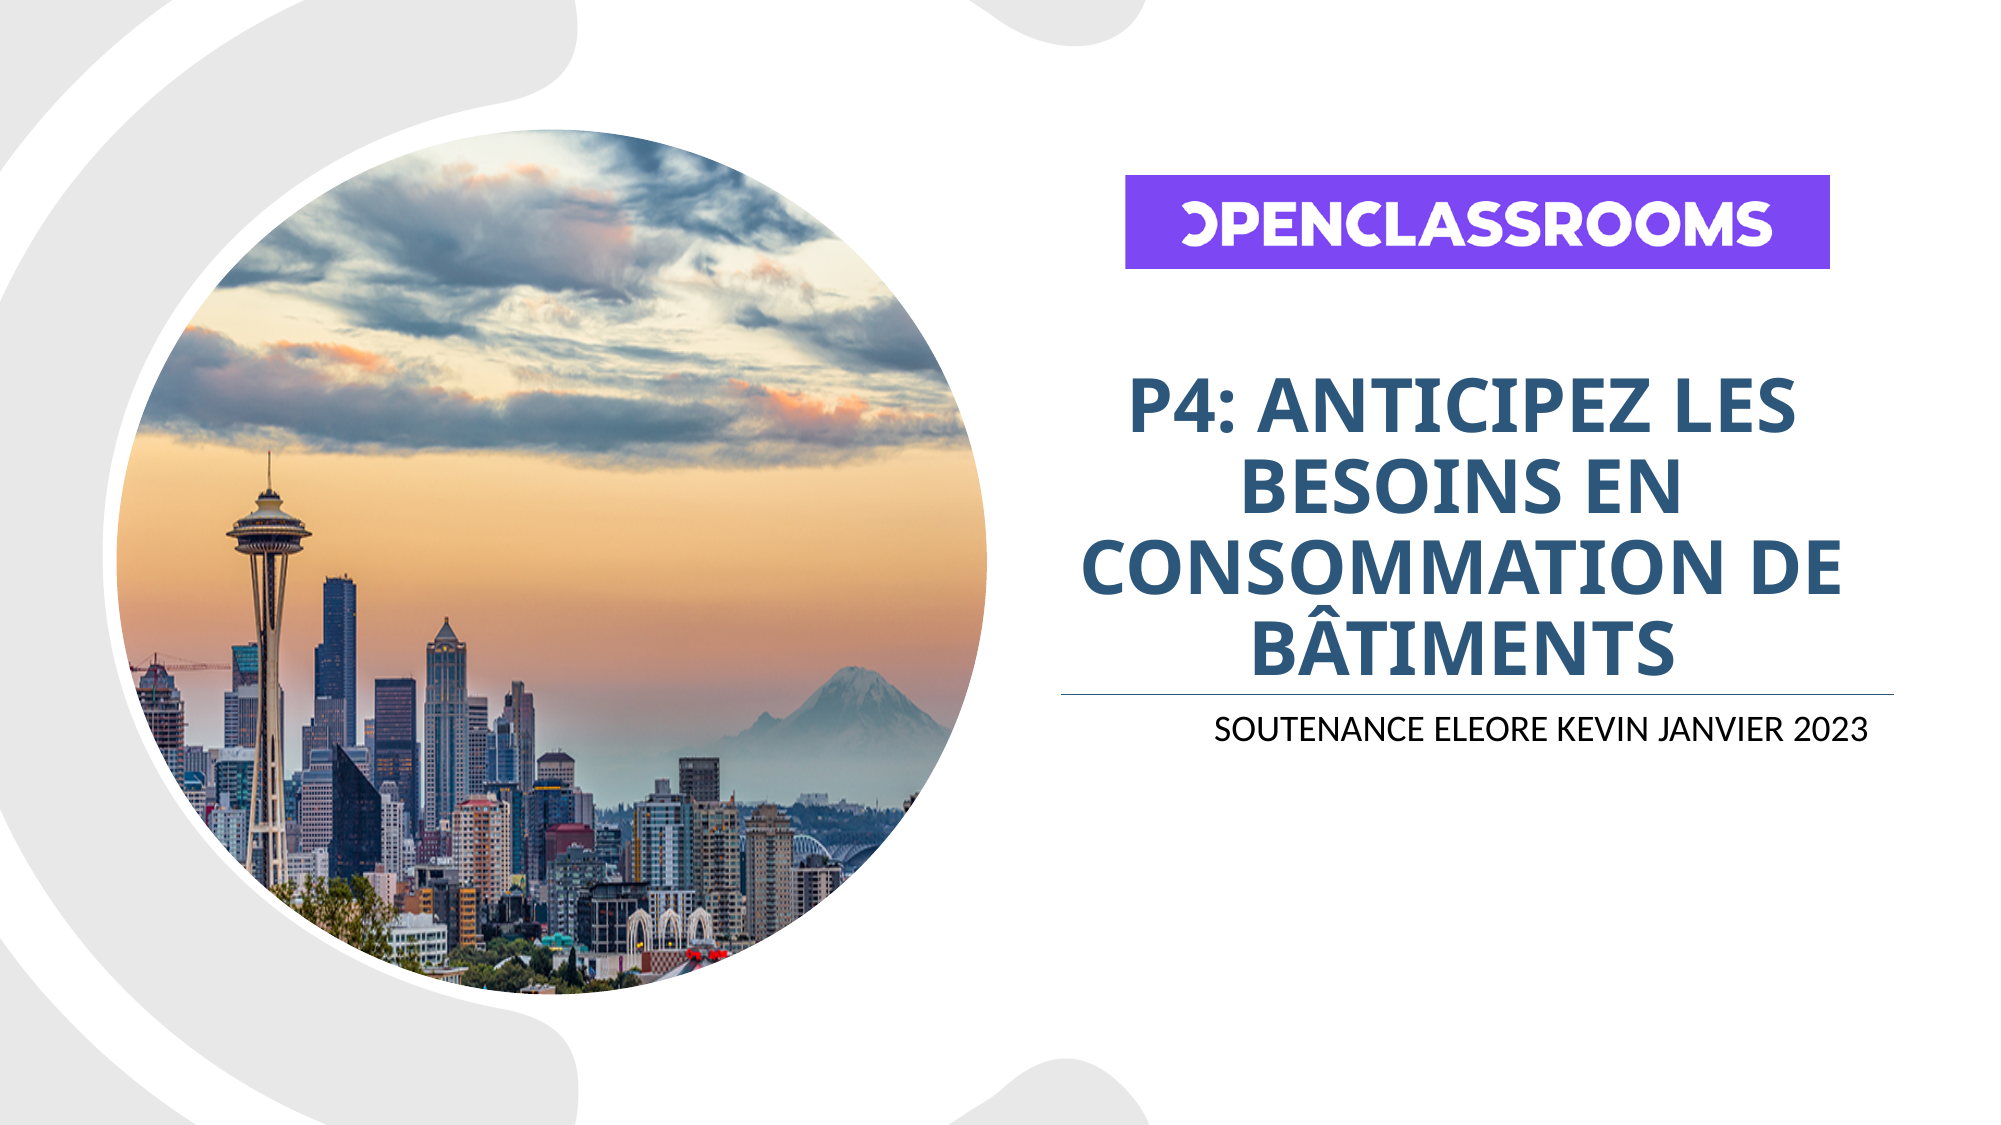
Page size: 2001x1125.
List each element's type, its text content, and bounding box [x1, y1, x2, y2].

subtitle Soutenance ELEORE Kevin Janvier 2023 [1040, 702, 1885, 785]
picture [116, 129, 987, 995]
title P4: Anticipez les besoins en consommation de bâtiments [1040, 356, 1885, 700]
picture [1125, 175, 1830, 269]
